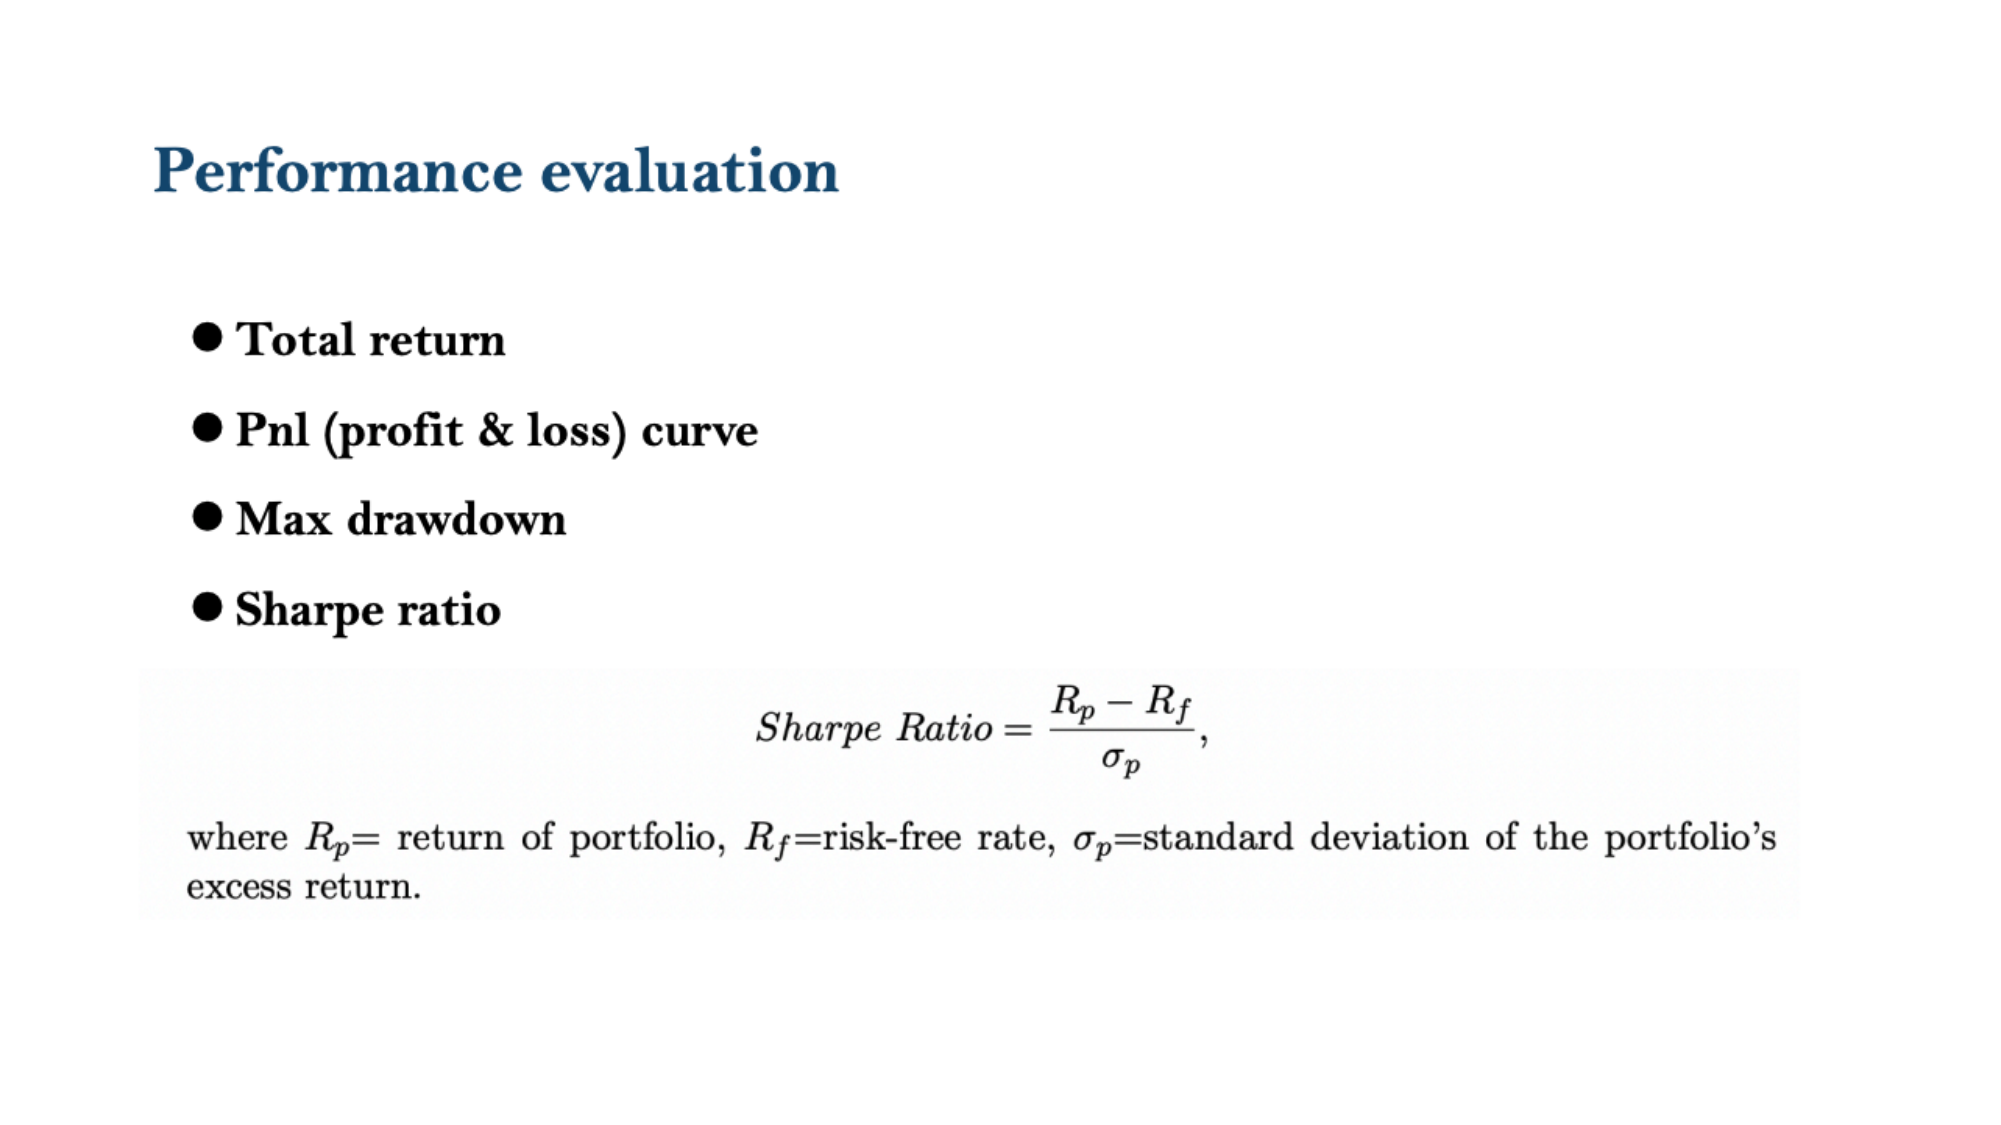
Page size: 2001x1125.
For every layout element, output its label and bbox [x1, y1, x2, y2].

picture [68, 58, 1932, 1027]
